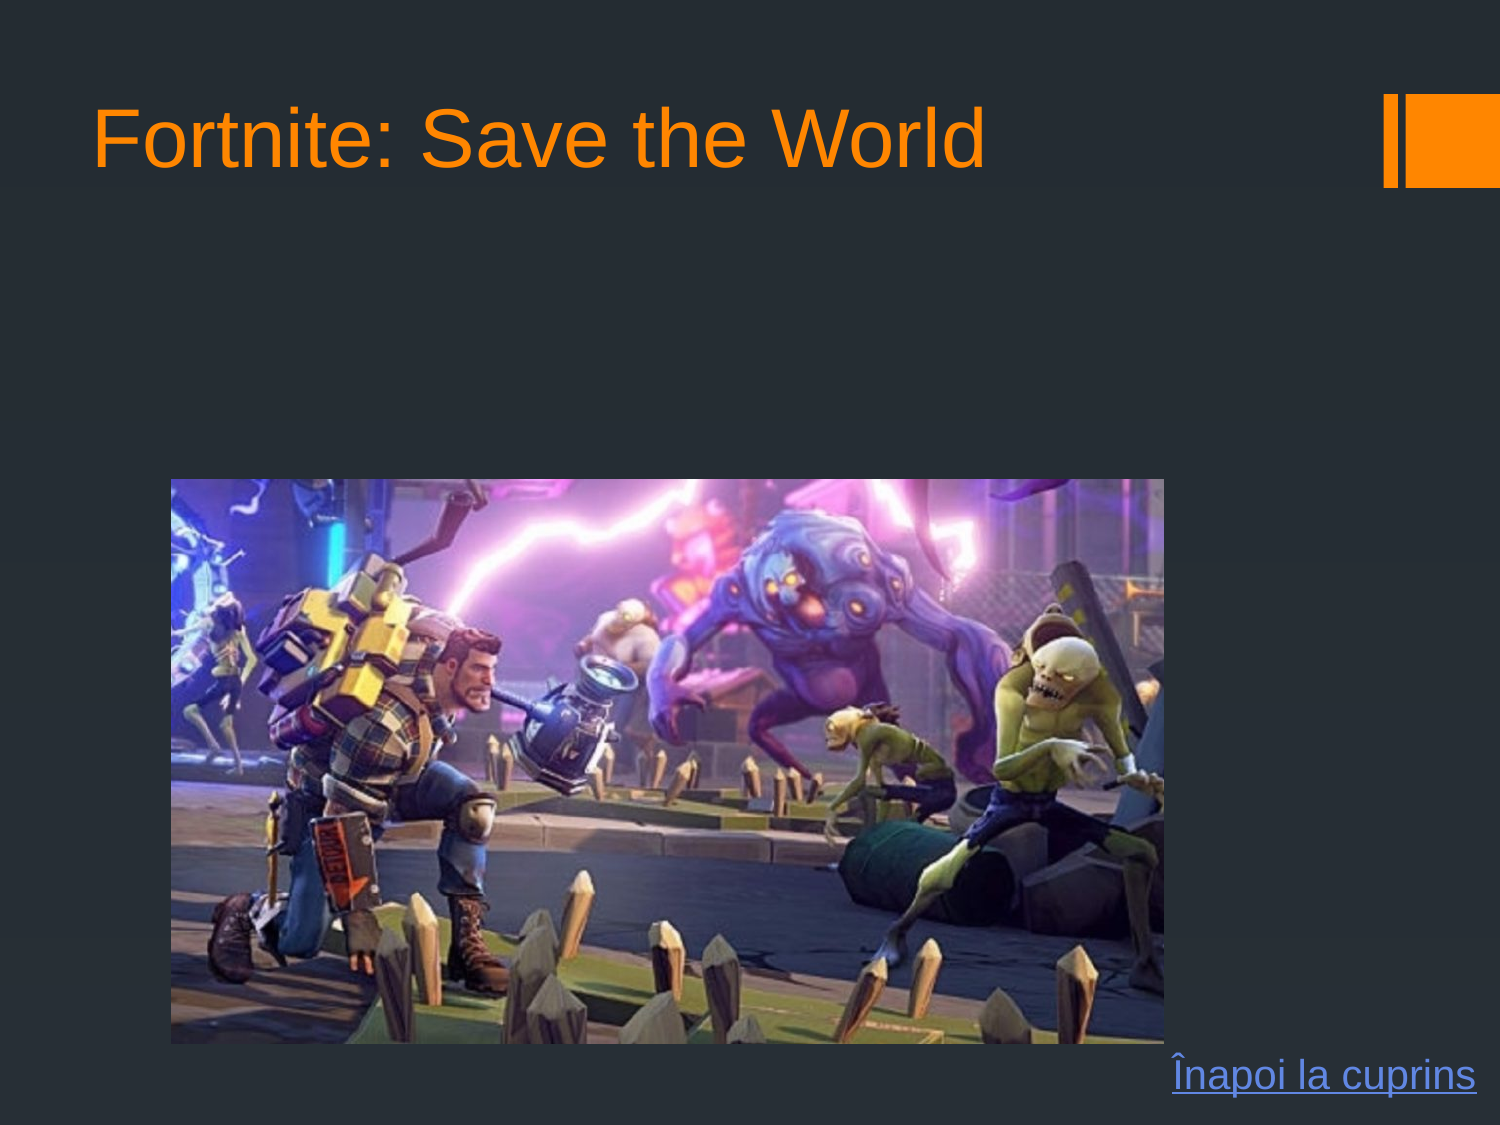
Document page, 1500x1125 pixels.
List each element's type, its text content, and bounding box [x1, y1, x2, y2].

picture [170, 479, 1164, 1044]
text_box Fortnite: Save the World [76, 42, 1277, 192]
